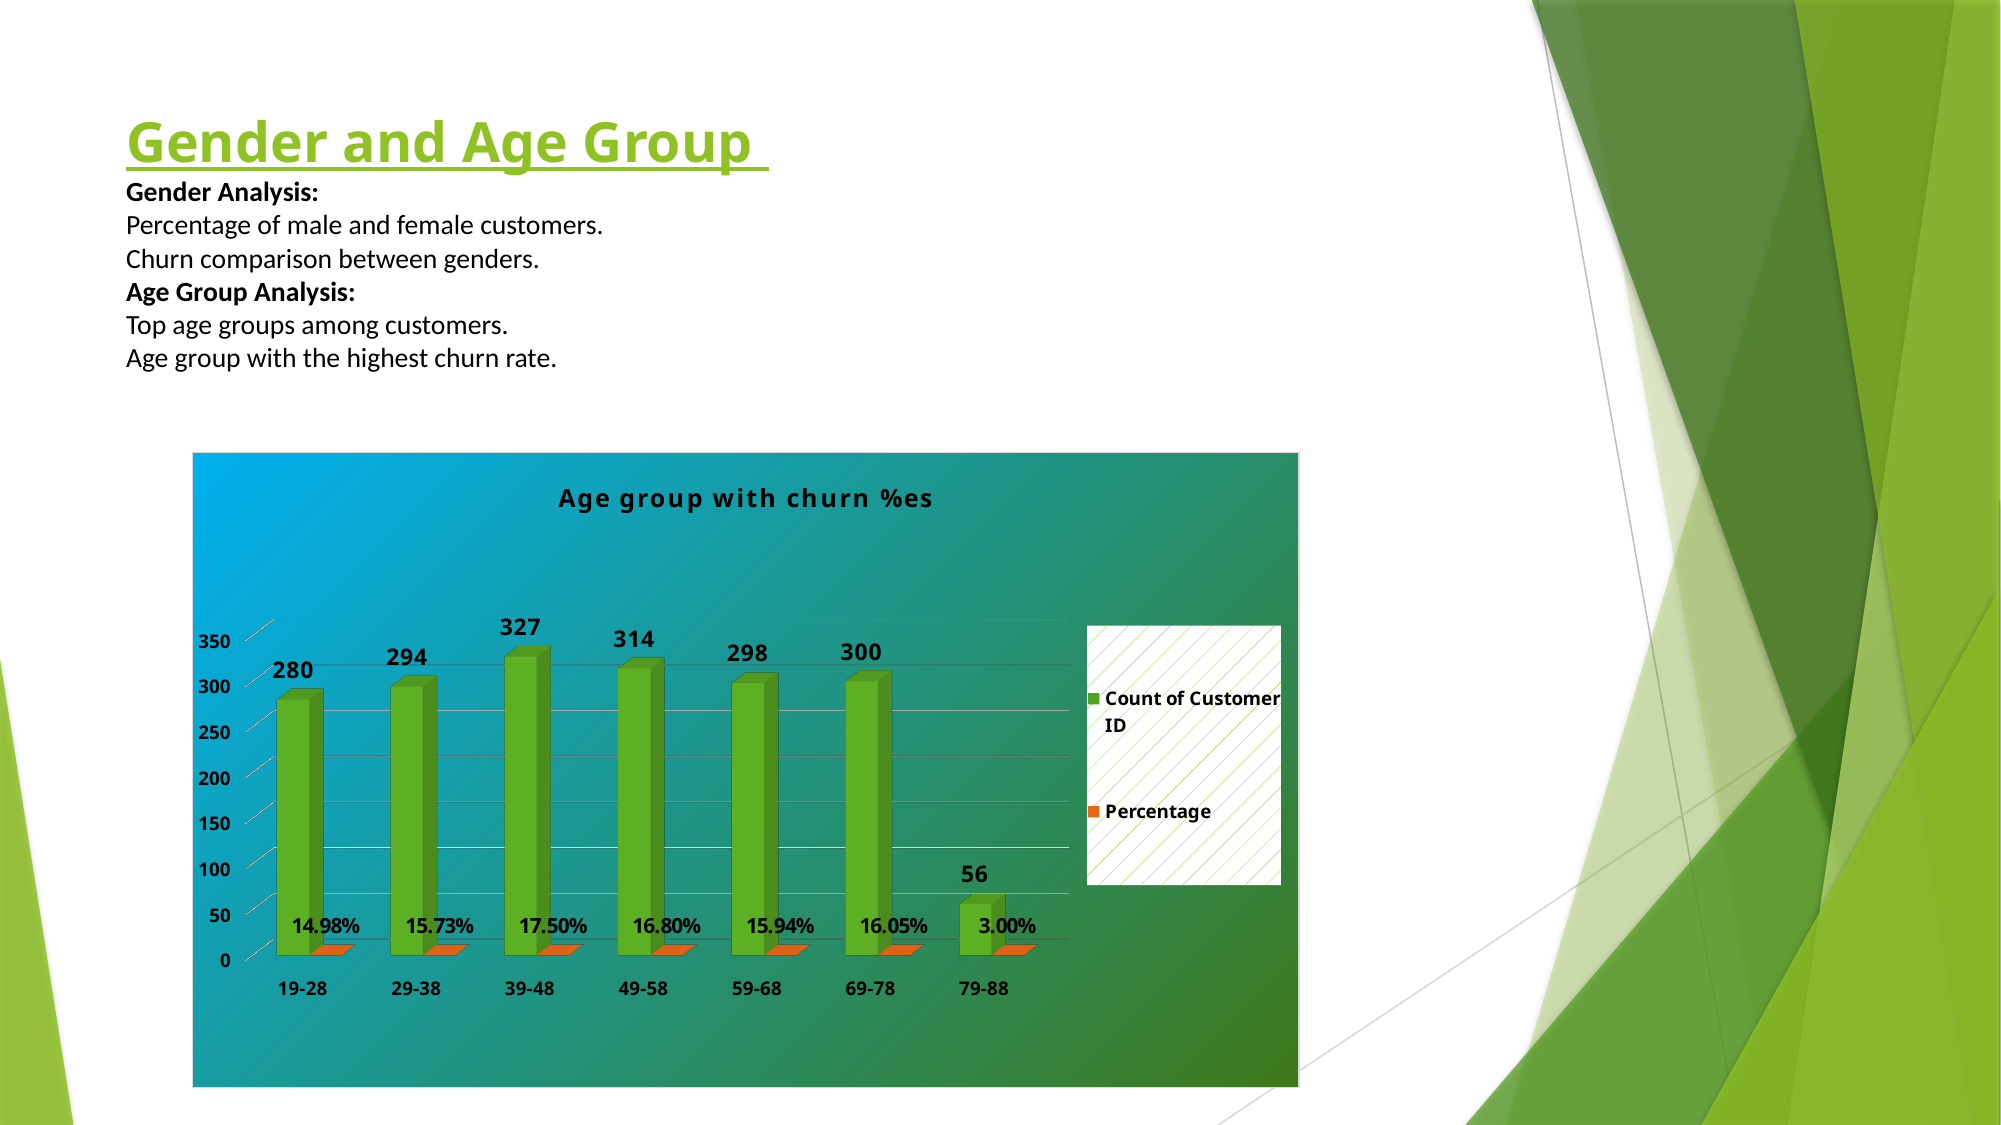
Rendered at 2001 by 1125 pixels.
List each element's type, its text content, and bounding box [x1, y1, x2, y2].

chart [191, 451, 1301, 1089]
title Gender and Age Group Gender Analysis: Percentage of male and female customers. Churn comparison between genders. Age Group Analysis: Top age groups among customers. Age group with the highest churn rate. [111, 99, 1522, 452]
